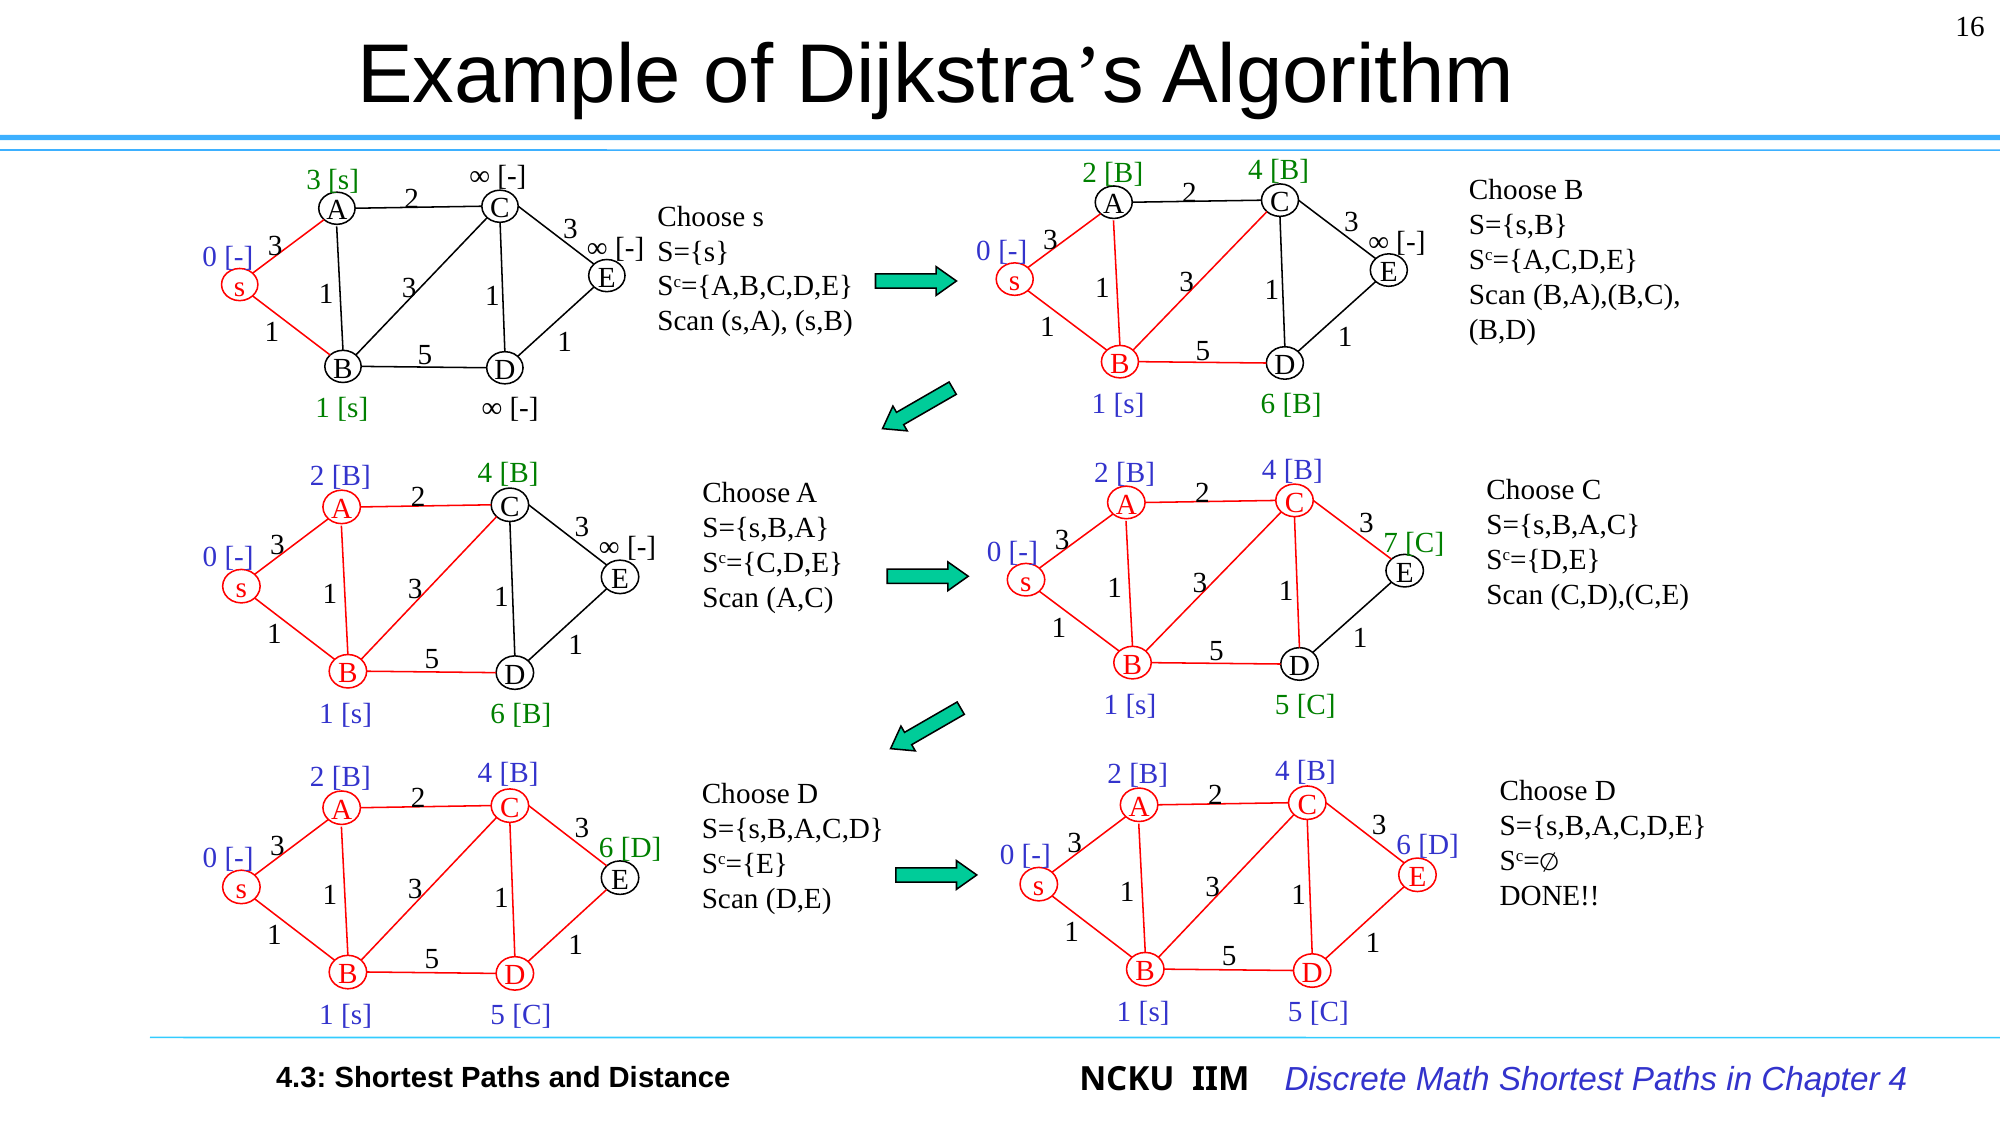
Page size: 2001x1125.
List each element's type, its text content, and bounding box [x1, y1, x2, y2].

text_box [187, 393, 959, 713]
slide_number 16 [1834, 0, 2000, 75]
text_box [187, 713, 967, 1039]
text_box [971, 743, 1724, 1036]
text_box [187, 148, 870, 393]
title Example of Dijkstra’s Algorithm [37, 0, 1834, 138]
text_box 4.3: Shortest Paths and Distance [261, 1051, 746, 1101]
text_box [875, 142, 1760, 428]
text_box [886, 442, 1706, 729]
